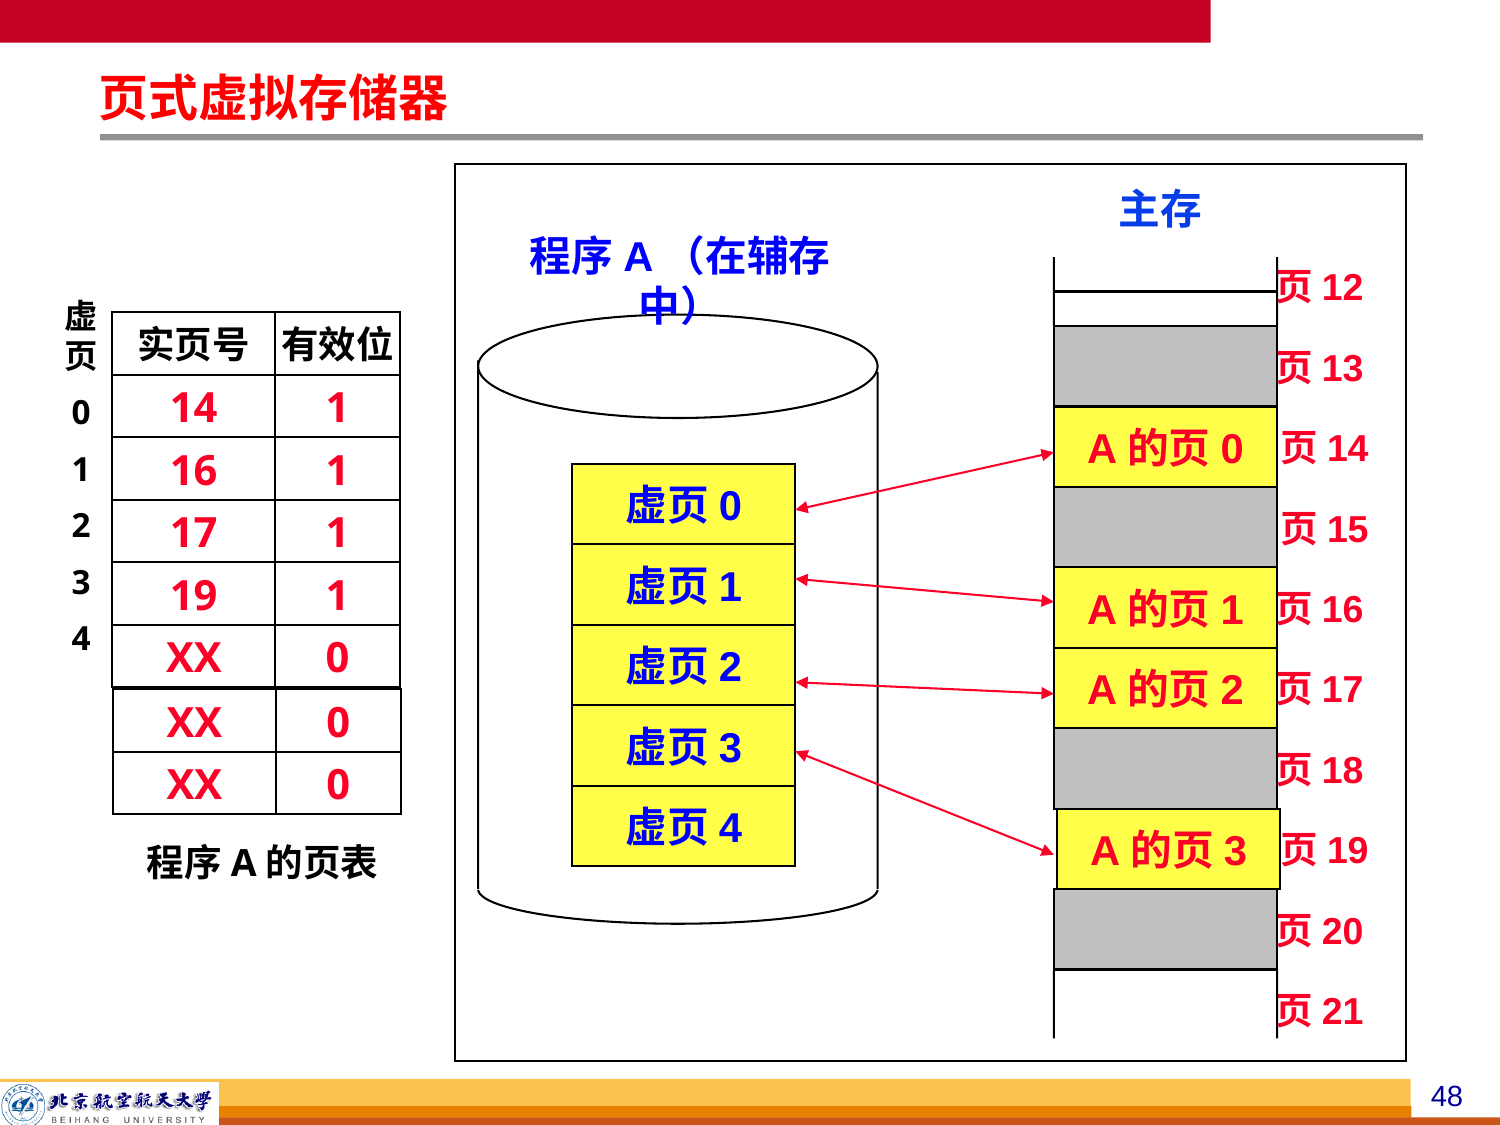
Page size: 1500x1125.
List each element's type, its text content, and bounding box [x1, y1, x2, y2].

text_box 16 [125, 437, 275, 499]
text_box 实页号 [125, 312, 275, 374]
text_box 0 [275, 624, 400, 688]
text_box 0 [275, 689, 401, 751]
text_box 19 [125, 562, 275, 624]
text_box 虚页 0 1 2 3 4 [37, 287, 125, 665]
picture [0, 1082, 219, 1125]
title 页式虚拟存储器 [87, 69, 952, 132]
text_box XX [113, 751, 275, 815]
text_box 14 [125, 374, 275, 437]
text_box 1 [275, 437, 400, 499]
text_box 1 [275, 499, 400, 562]
text_box XX [113, 689, 275, 751]
text_box 1 [275, 562, 400, 624]
text_box 有效位 [275, 312, 400, 374]
text_box 17 [125, 499, 275, 562]
text_box XX [112, 624, 275, 688]
text_box 0 [275, 751, 401, 815]
text_box 1 [275, 374, 400, 437]
text_box 程序A的页表 [93, 831, 432, 892]
text_box [454, 163, 1407, 1062]
